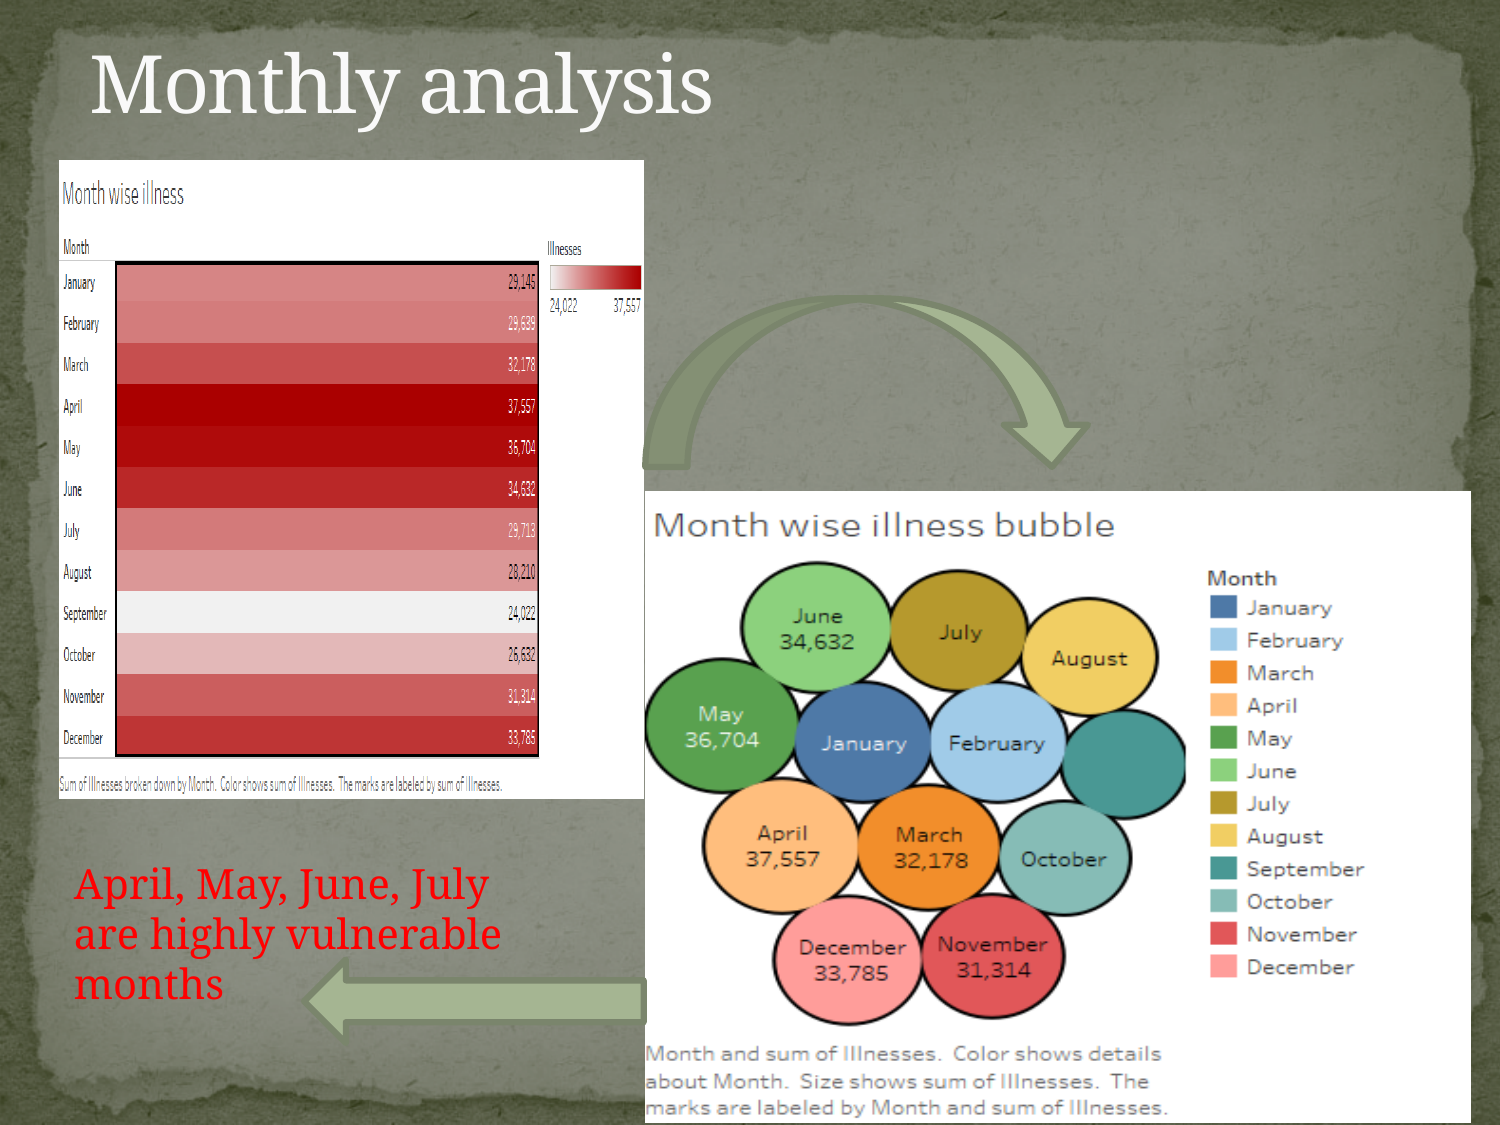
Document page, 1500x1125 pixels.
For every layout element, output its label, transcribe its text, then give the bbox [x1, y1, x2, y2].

text_box April, May, June, July are highly vulnerable months [58, 850, 550, 1016]
text_box [300, 956, 634, 1047]
text_box [653, 295, 1091, 471]
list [61, 163, 644, 797]
picture [645, 491, 1471, 1123]
title Monthly analysis [74, 24, 1425, 138]
